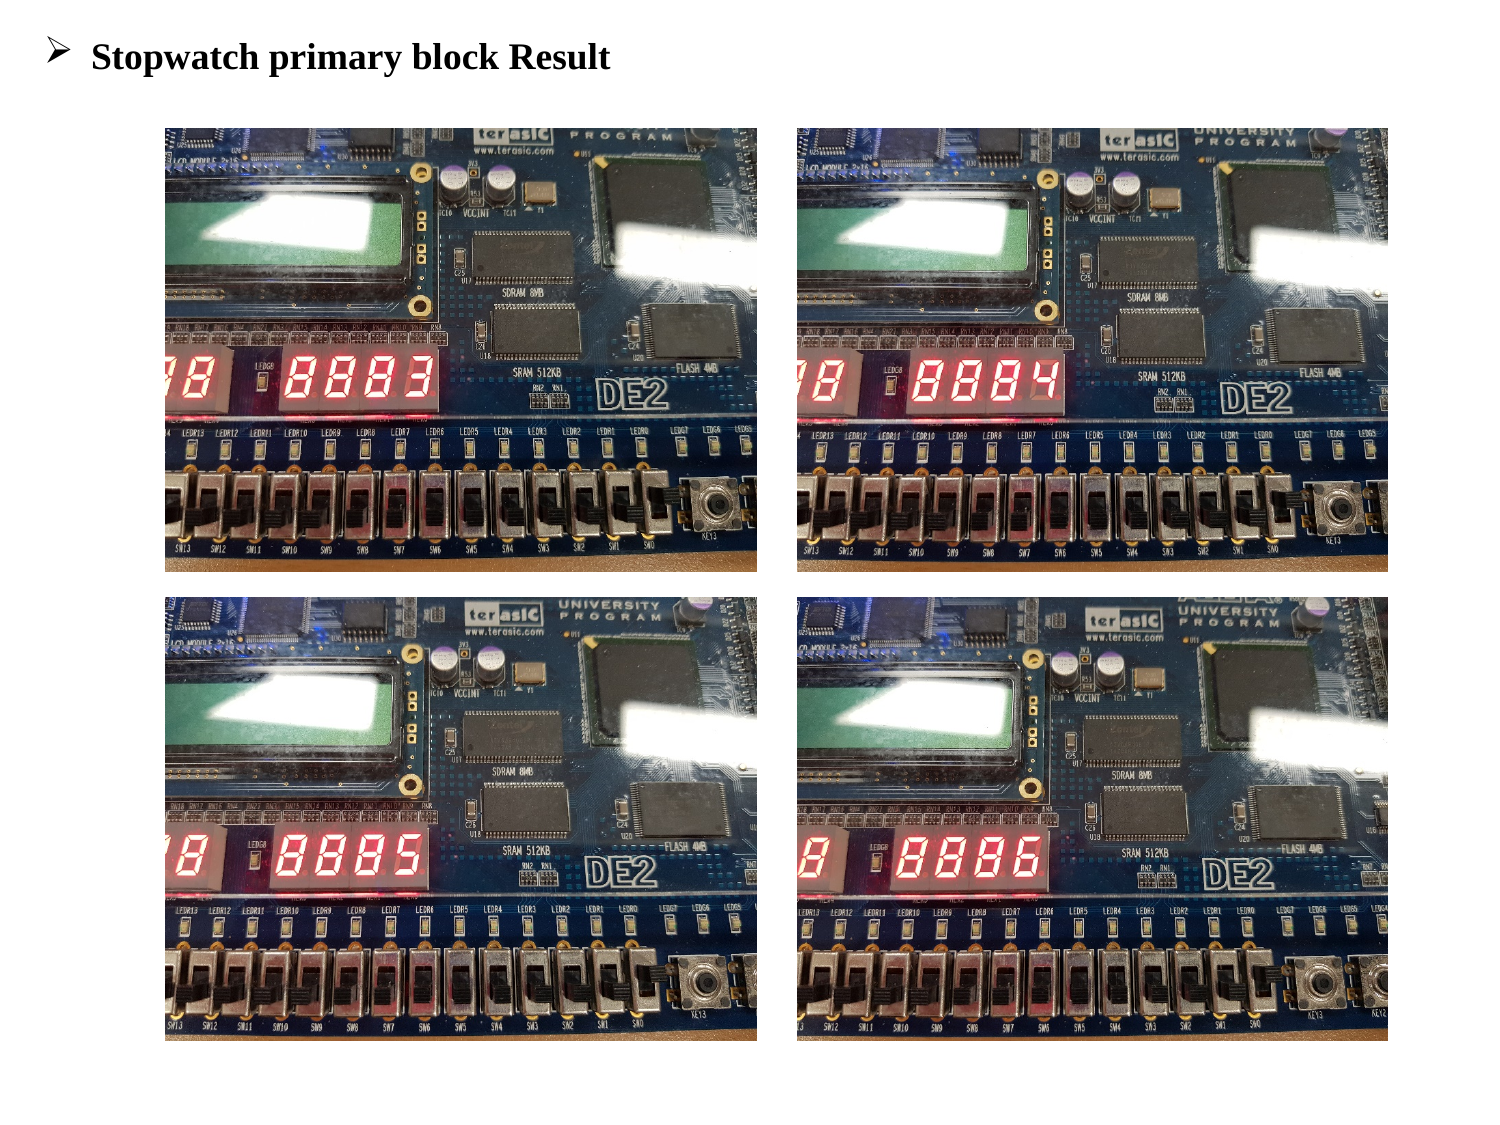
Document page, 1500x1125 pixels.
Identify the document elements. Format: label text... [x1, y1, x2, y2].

picture [796, 597, 1388, 1041]
picture [165, 128, 757, 572]
picture [165, 597, 757, 1041]
picture [796, 128, 1388, 572]
text_box Stopwatch primary block Result [29, 24, 963, 85]
